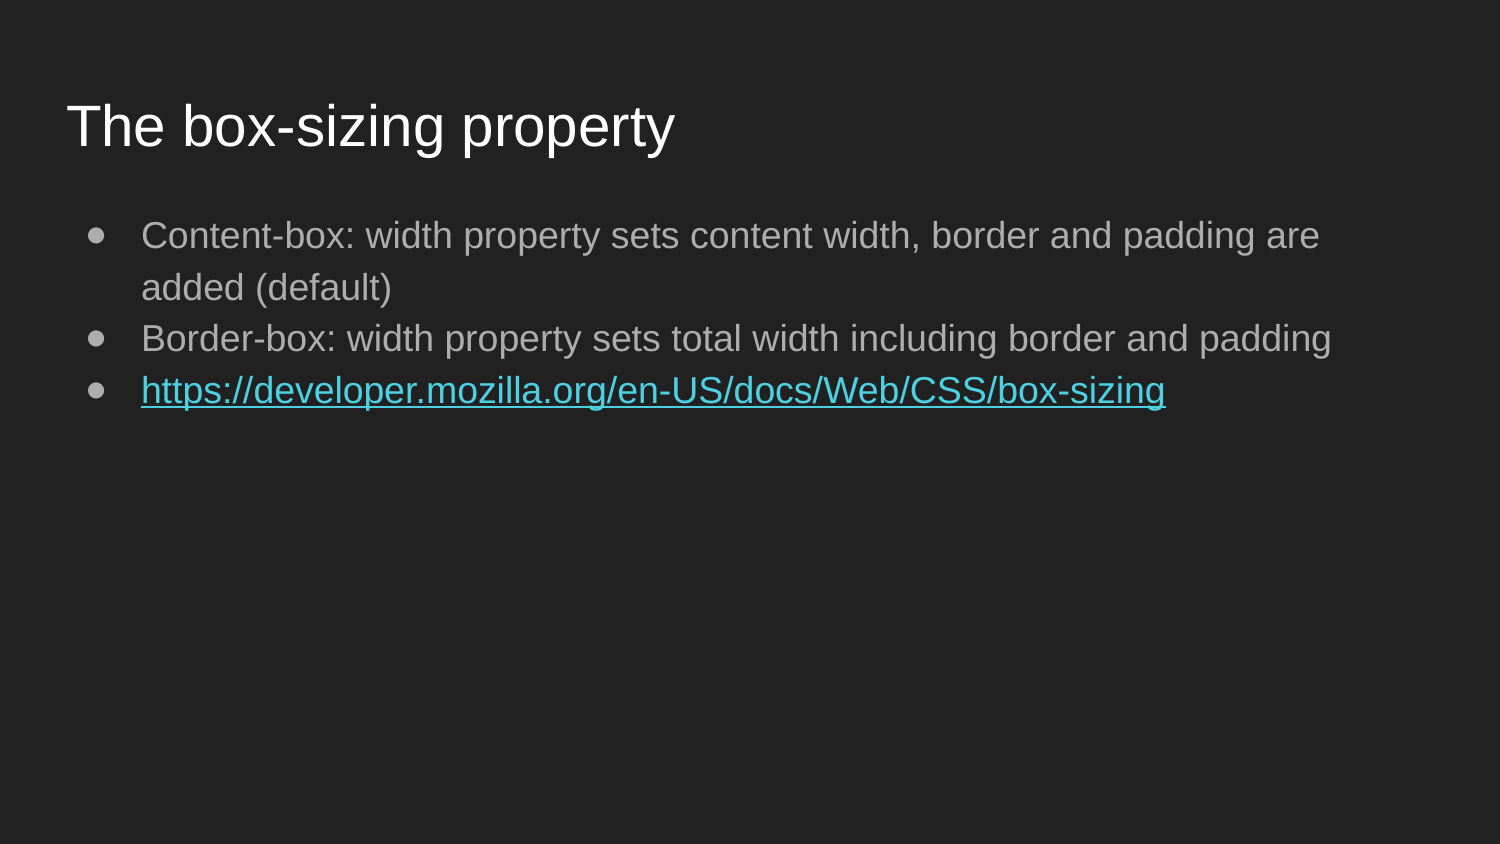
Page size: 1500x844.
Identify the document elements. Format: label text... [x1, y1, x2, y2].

title The box-sizing property [51, 72, 1449, 167]
list Content-box: width property sets content width, border and padding are added (default) Border-box: width property sets total width including border and padding https://developer.mozilla.org/en-US/docs/Web/CSS/box-sizing [51, 189, 1449, 750]
